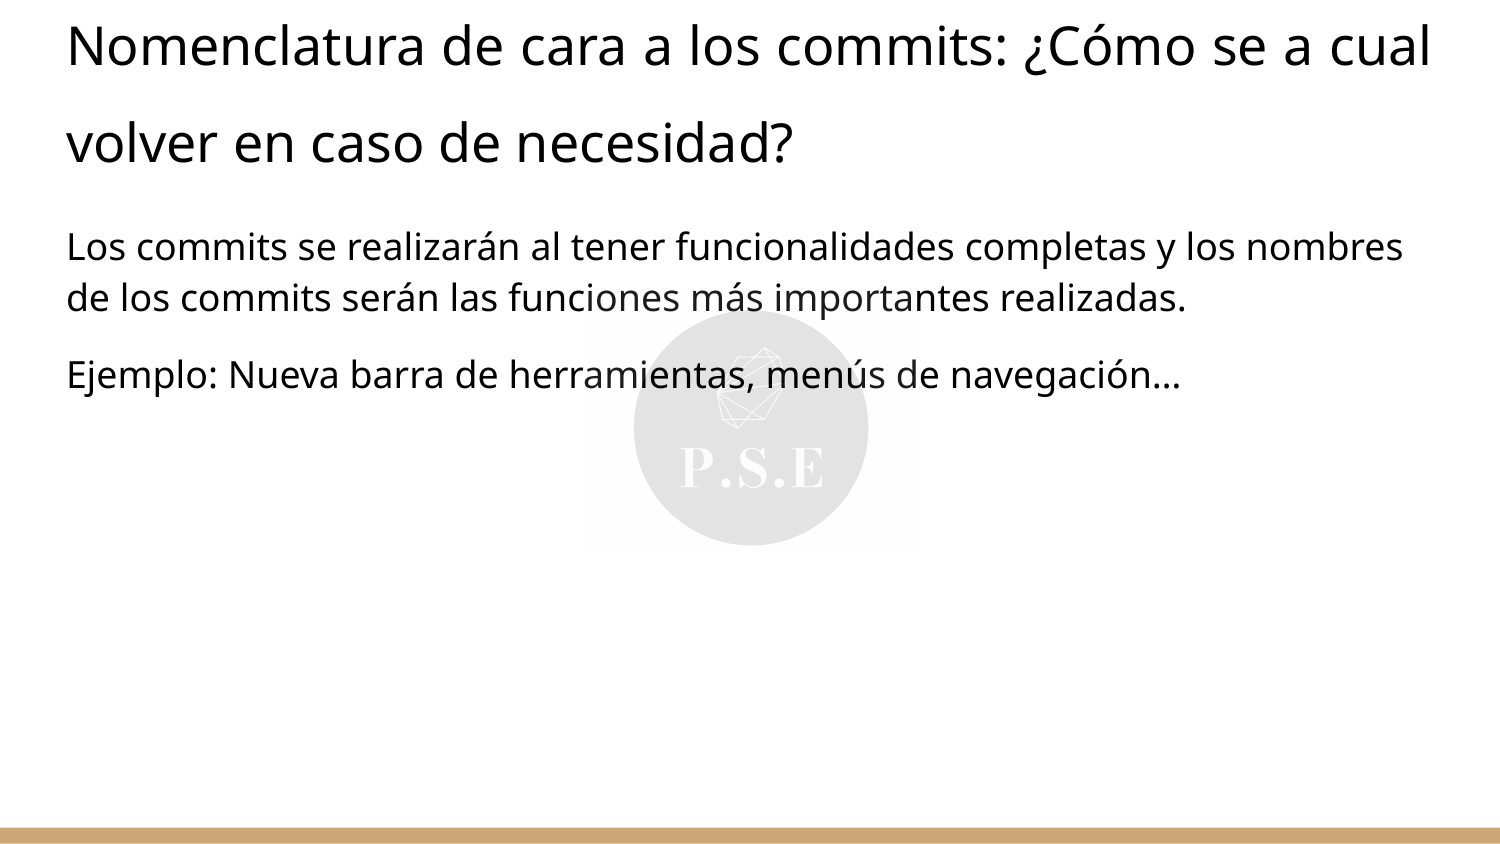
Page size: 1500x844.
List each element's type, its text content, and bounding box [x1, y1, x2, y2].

list Los commits se realizarán al tener funcionalidades completas y los nombres de los commits serán las funciones más importantes realizadas. Ejemplo: Nueva barra de herramientas, menús de navegación… [51, 200, 1449, 752]
picture [585, 291, 915, 553]
title Nomenclatura de cara a los commits: ¿Cómo se a cual volver en caso de necesidad? [51, 51, 1449, 189]
